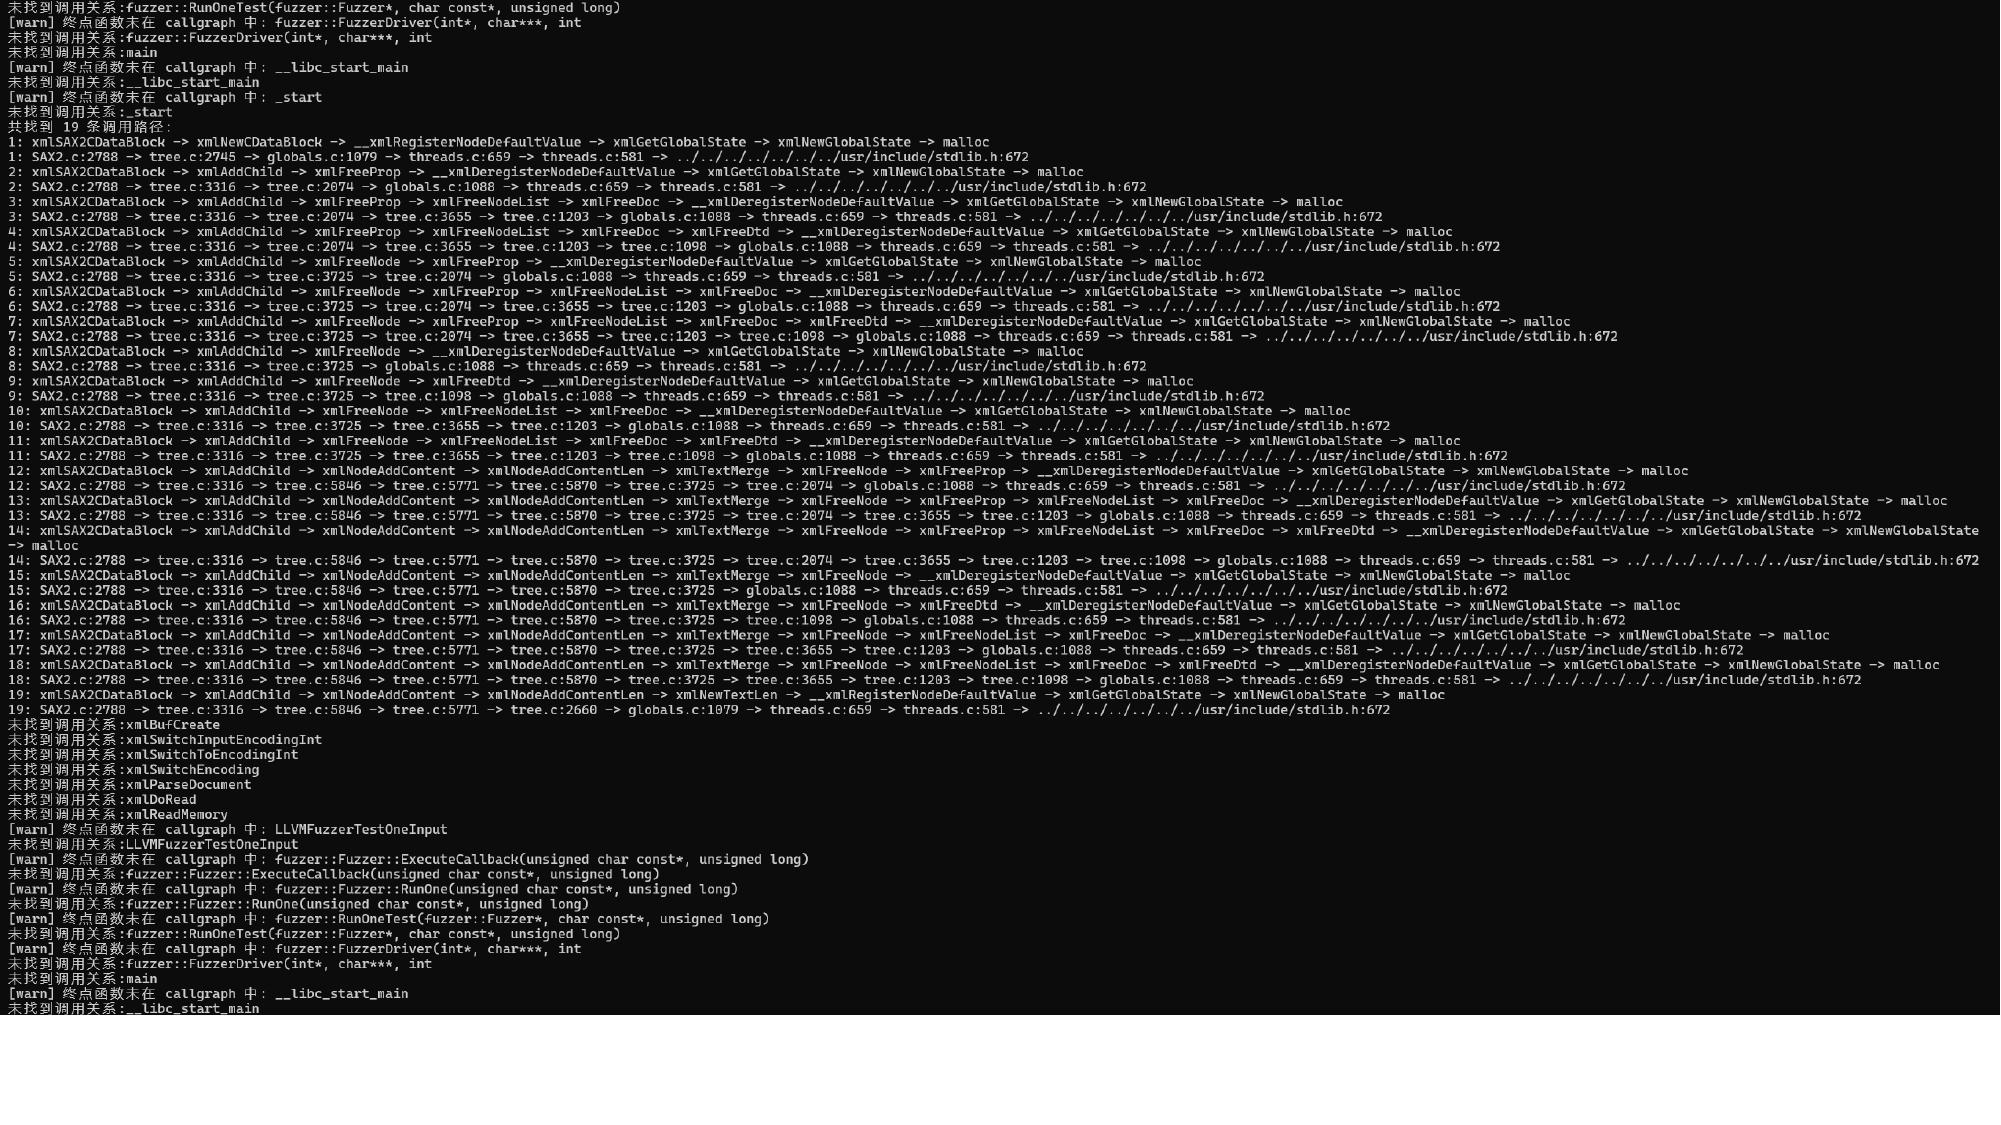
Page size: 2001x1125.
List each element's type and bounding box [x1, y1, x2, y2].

list [0, 0, 2000, 1015]
